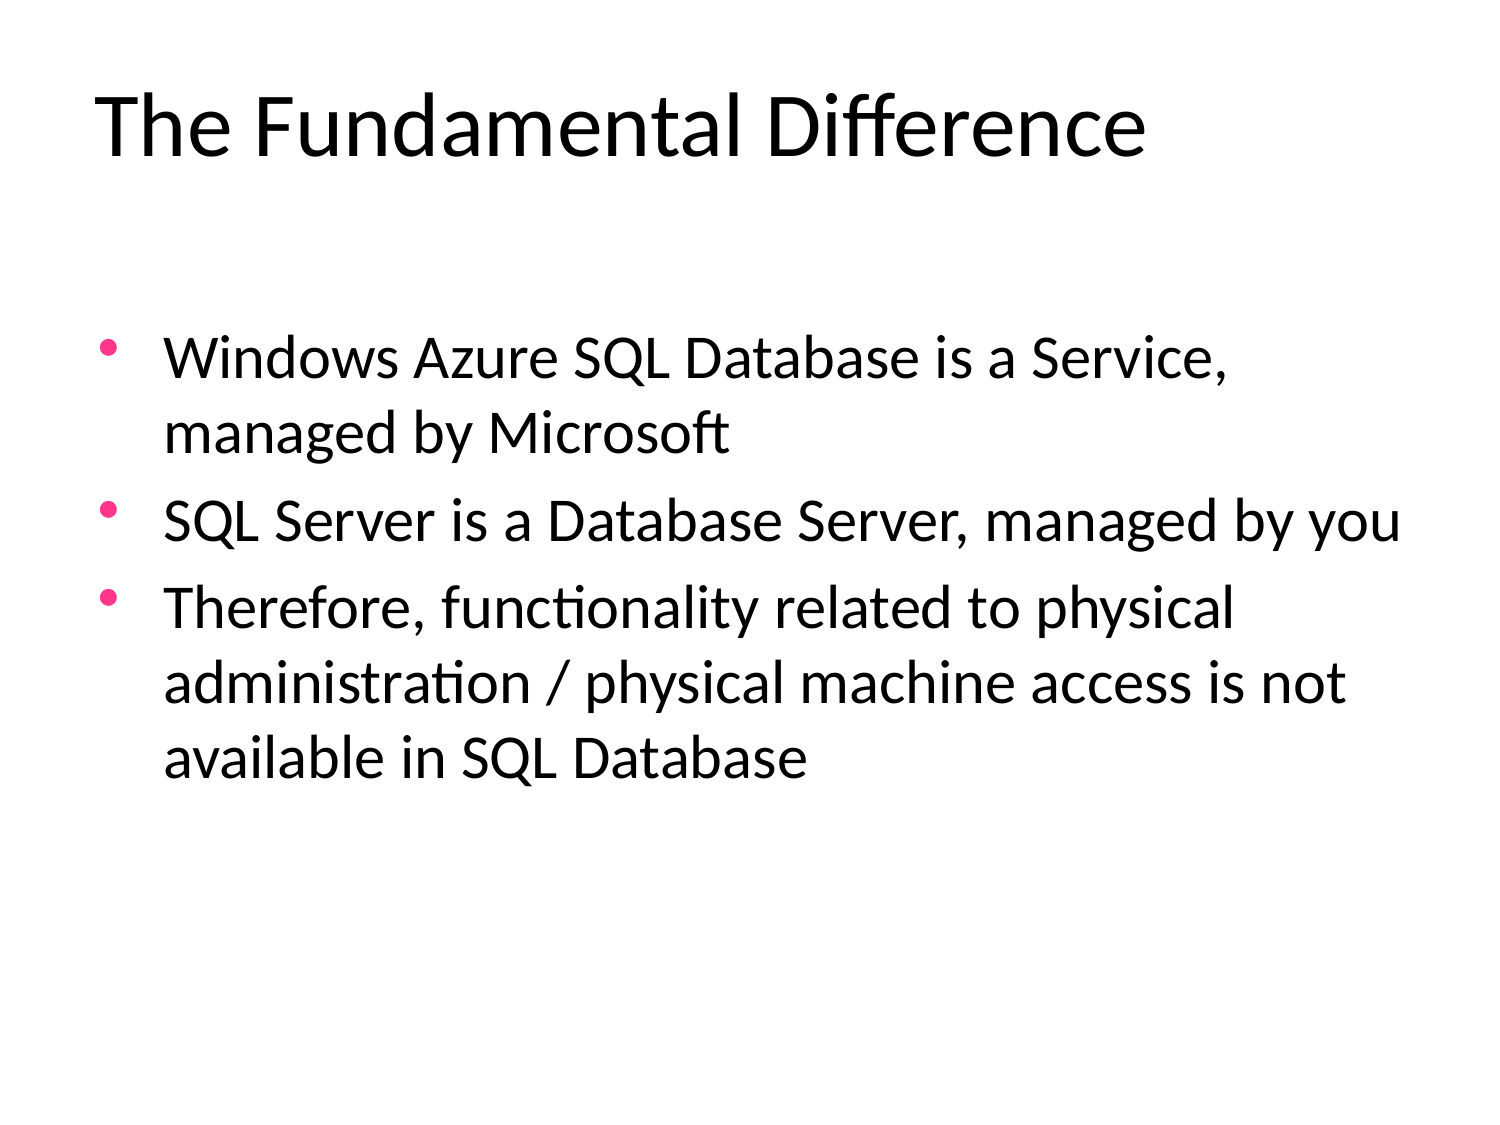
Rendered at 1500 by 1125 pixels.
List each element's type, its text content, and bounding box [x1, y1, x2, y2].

title The Fundamental Difference [0, 5, 1500, 235]
list Windows Azure SQL Database is a Service, managed by Microsoft SQL Server is a Database Server, managed by you Therefore, functionality related to physical administration / physical machine access is not available in SQL Database [75, 308, 1425, 1059]
